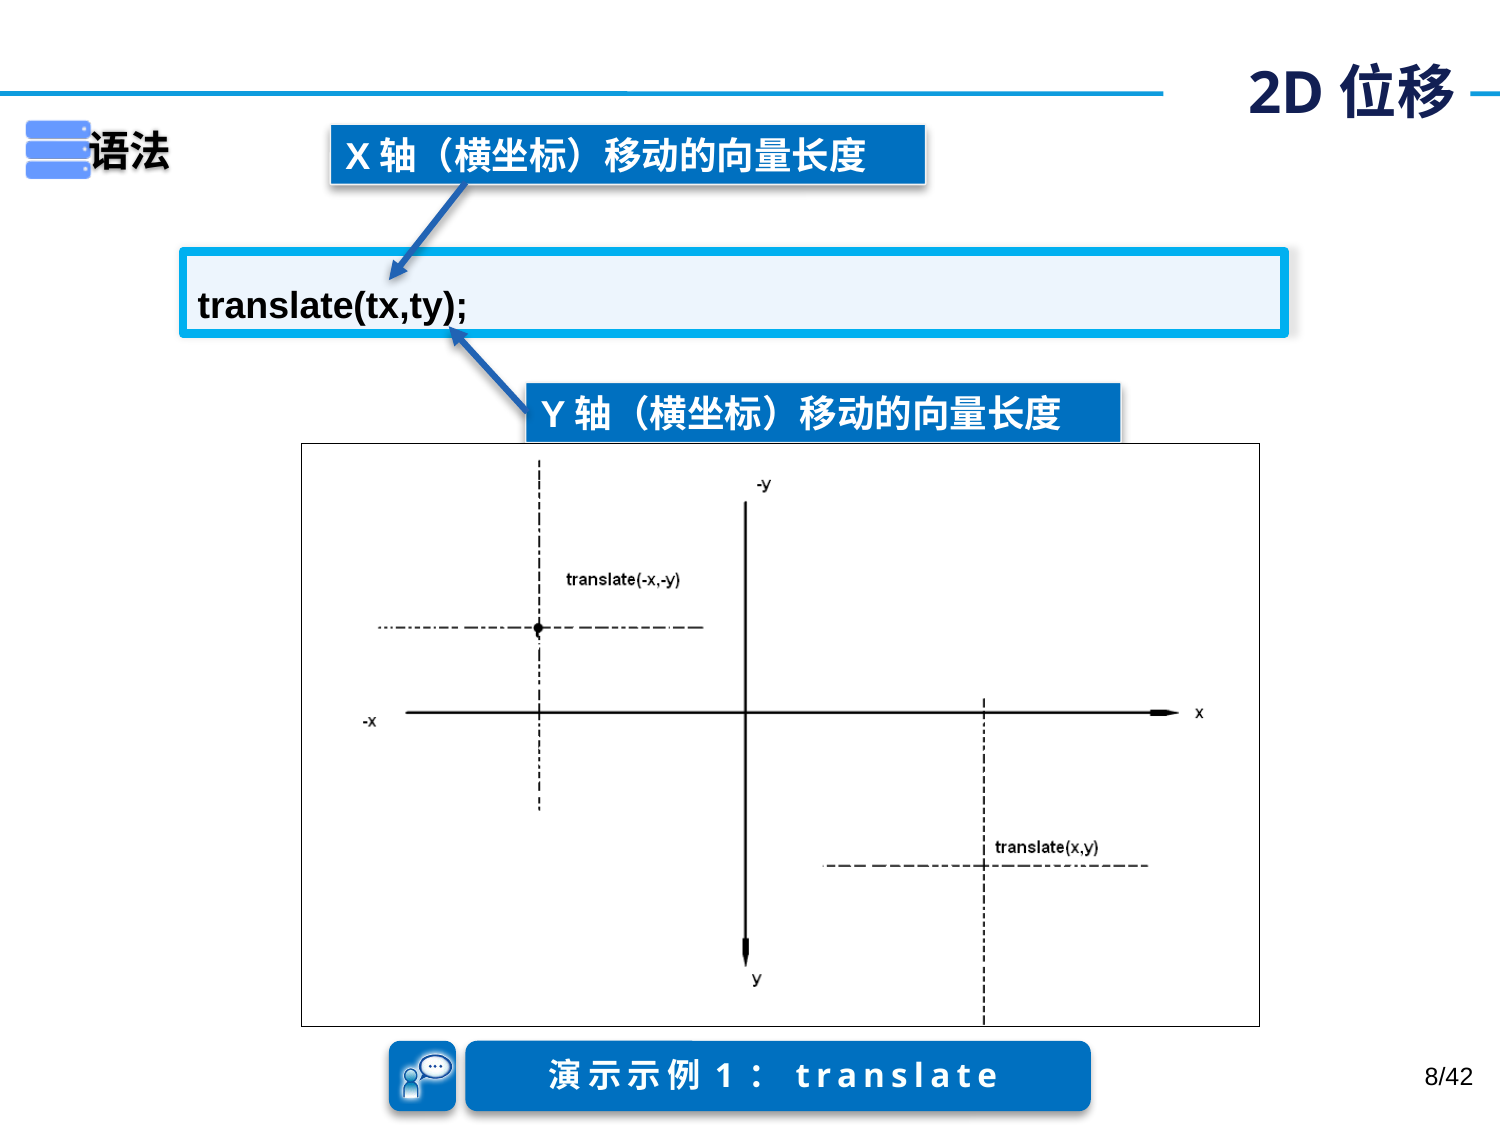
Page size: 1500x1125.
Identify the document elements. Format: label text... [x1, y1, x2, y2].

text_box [388, 1040, 1092, 1112]
picture [301, 443, 1260, 1028]
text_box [388, 182, 466, 281]
text_box Y轴（横坐标）移动的向量长度 [525, 382, 1122, 442]
slide_number 8/42 [1138, 1053, 1489, 1114]
title 2D位移 [1163, 46, 1471, 133]
list [128, 199, 1383, 1043]
text_box X轴（横坐标）移动的向量长度 [330, 124, 926, 185]
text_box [23, 116, 188, 183]
text_box translate(tx,ty); [183, 251, 1285, 334]
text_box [448, 326, 528, 413]
